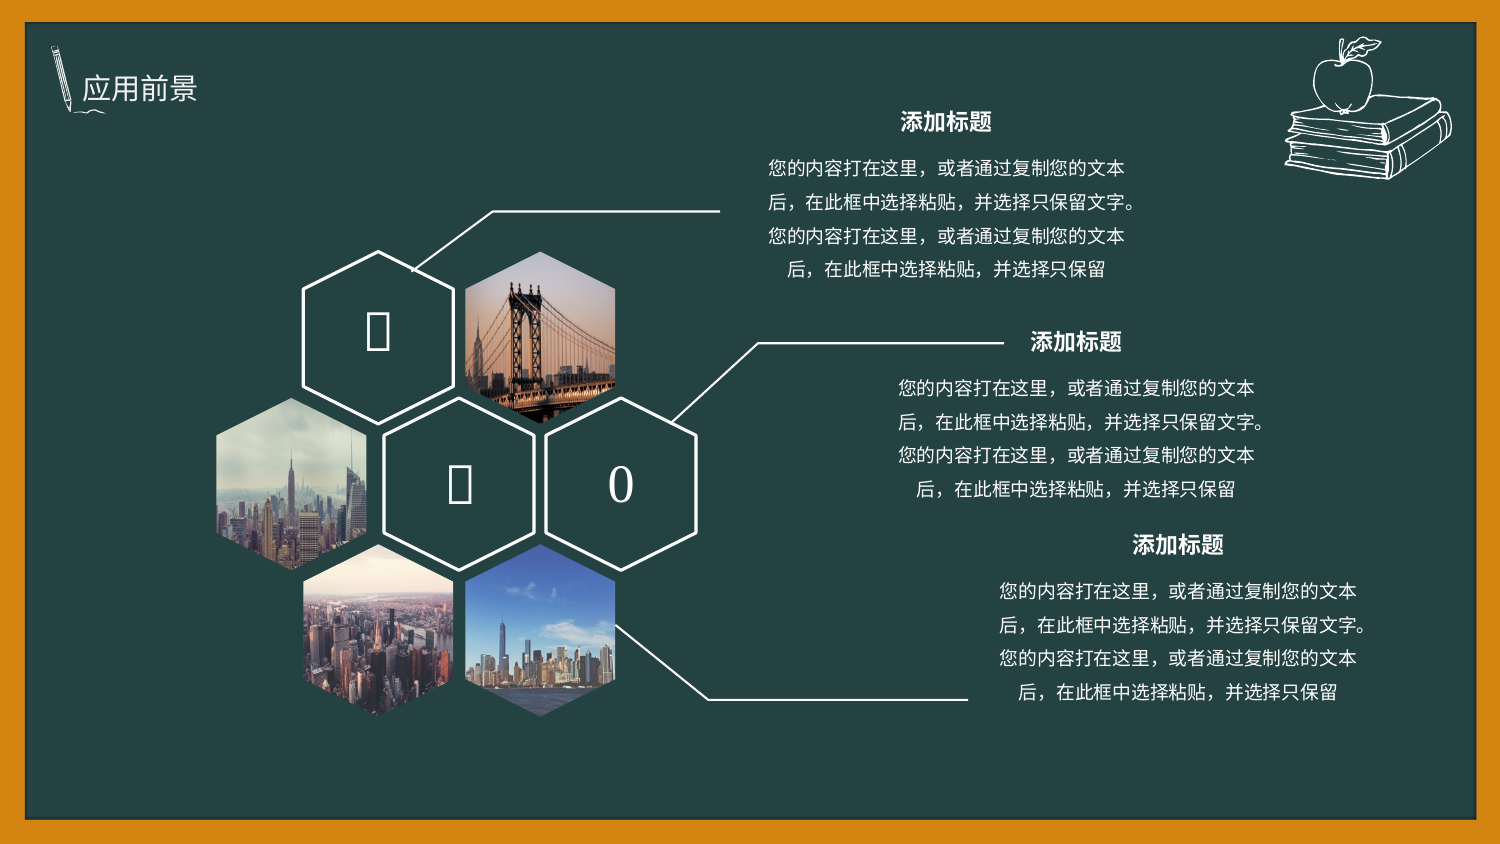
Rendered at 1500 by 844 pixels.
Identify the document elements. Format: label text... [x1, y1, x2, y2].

text_box [216, 397, 367, 571]
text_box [545, 397, 696, 571]
text_box [465, 544, 616, 717]
text_box [616, 625, 969, 700]
picture [0, 0, 1500, 844]
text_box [303, 251, 454, 424]
text_box 应用前景 [106, 62, 357, 113]
text_box [439, 211, 721, 264]
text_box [749, 100, 1143, 290]
text_box [696, 343, 879, 418]
text_box [465, 251, 616, 424]
text_box [303, 544, 454, 717]
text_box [879, 319, 1273, 510]
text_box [384, 397, 535, 571]
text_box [981, 522, 1375, 713]
